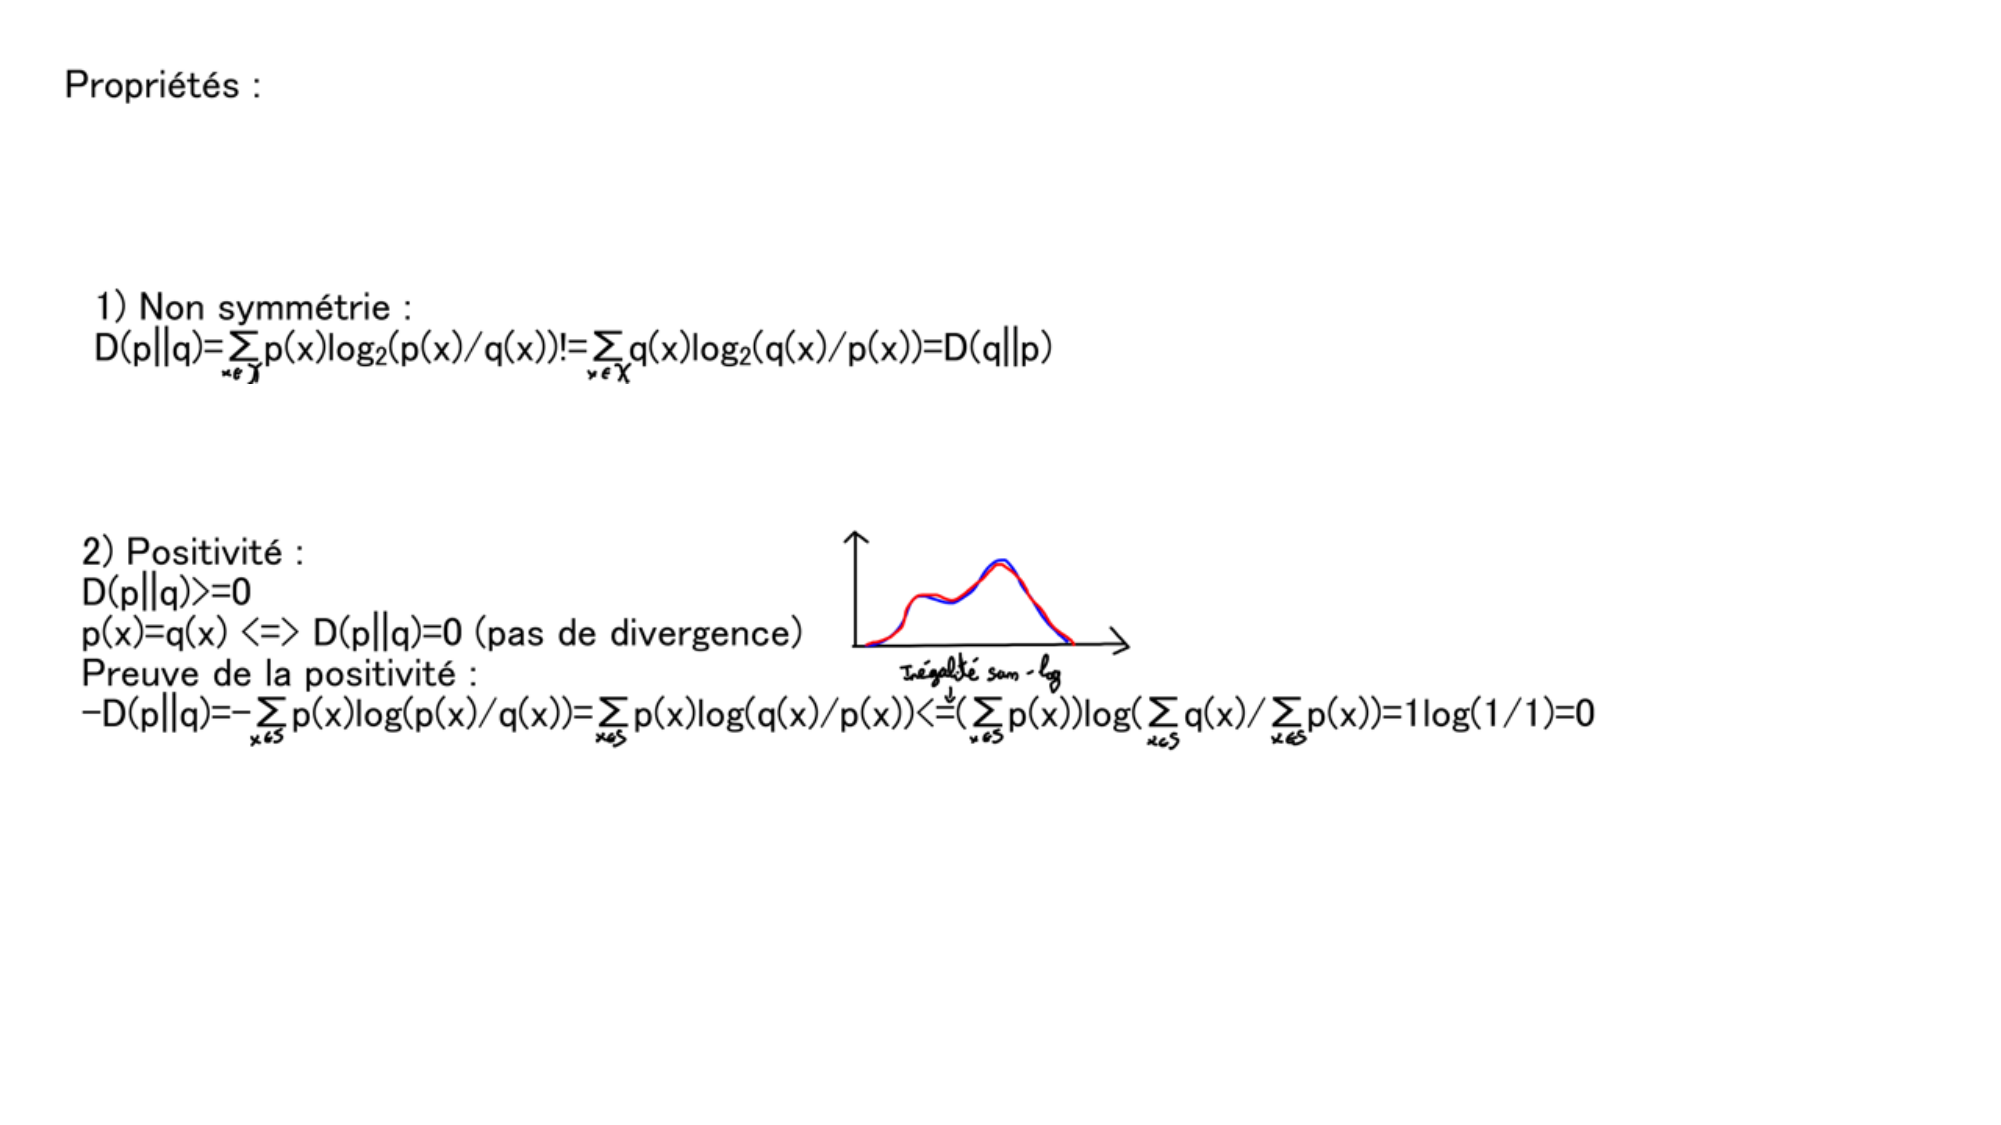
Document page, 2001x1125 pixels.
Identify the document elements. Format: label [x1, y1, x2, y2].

picture [77, 273, 1062, 384]
picture [57, 61, 269, 112]
picture [77, 521, 1614, 758]
